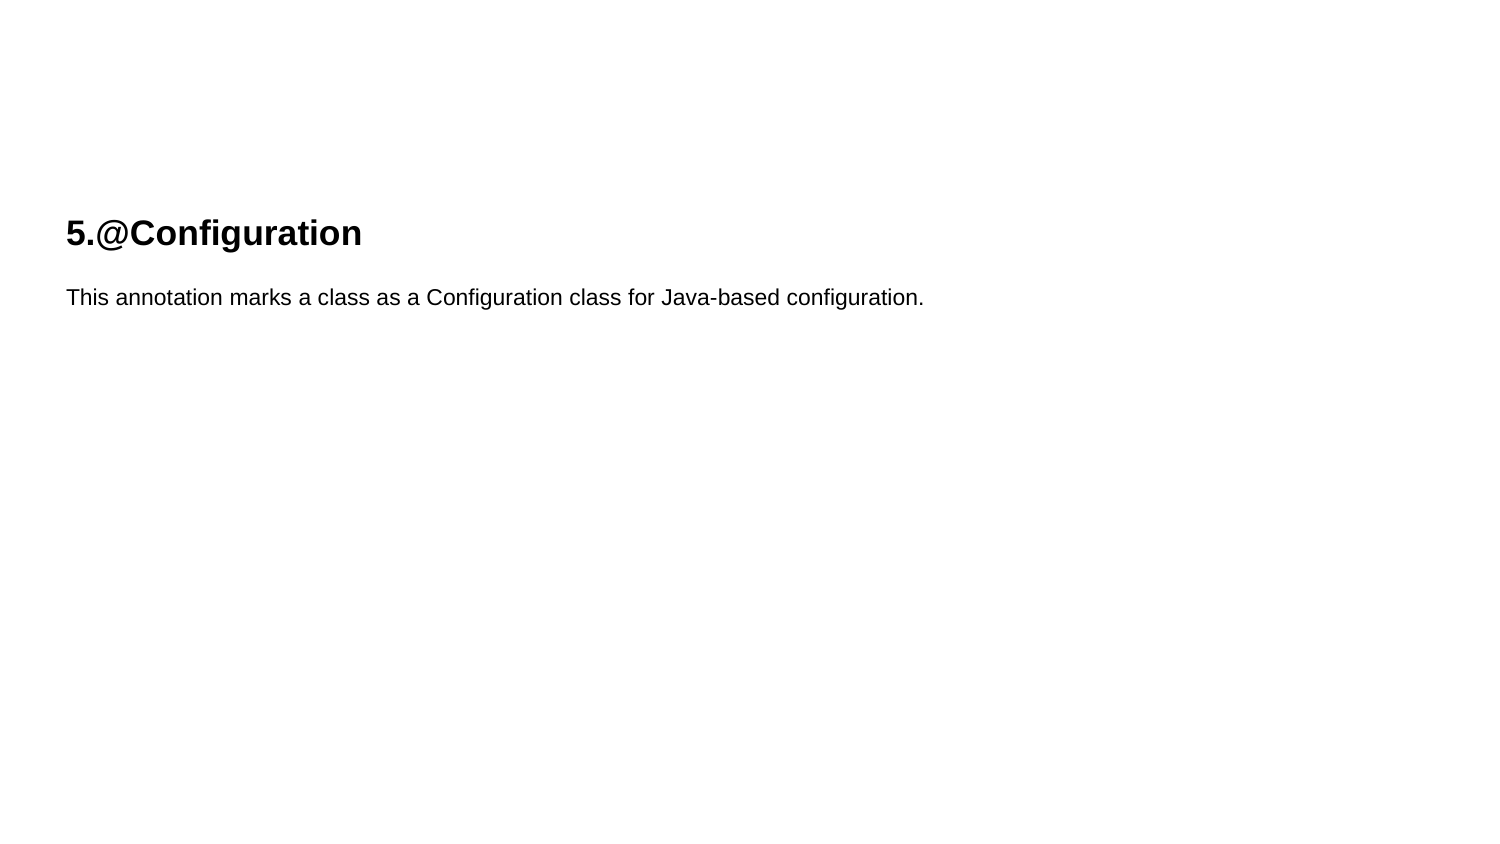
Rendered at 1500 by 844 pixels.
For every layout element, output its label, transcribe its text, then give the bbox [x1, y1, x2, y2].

list 5.@Configuration This annotation marks a class as a Configuration class for Java-based configuration. [51, 189, 1449, 750]
